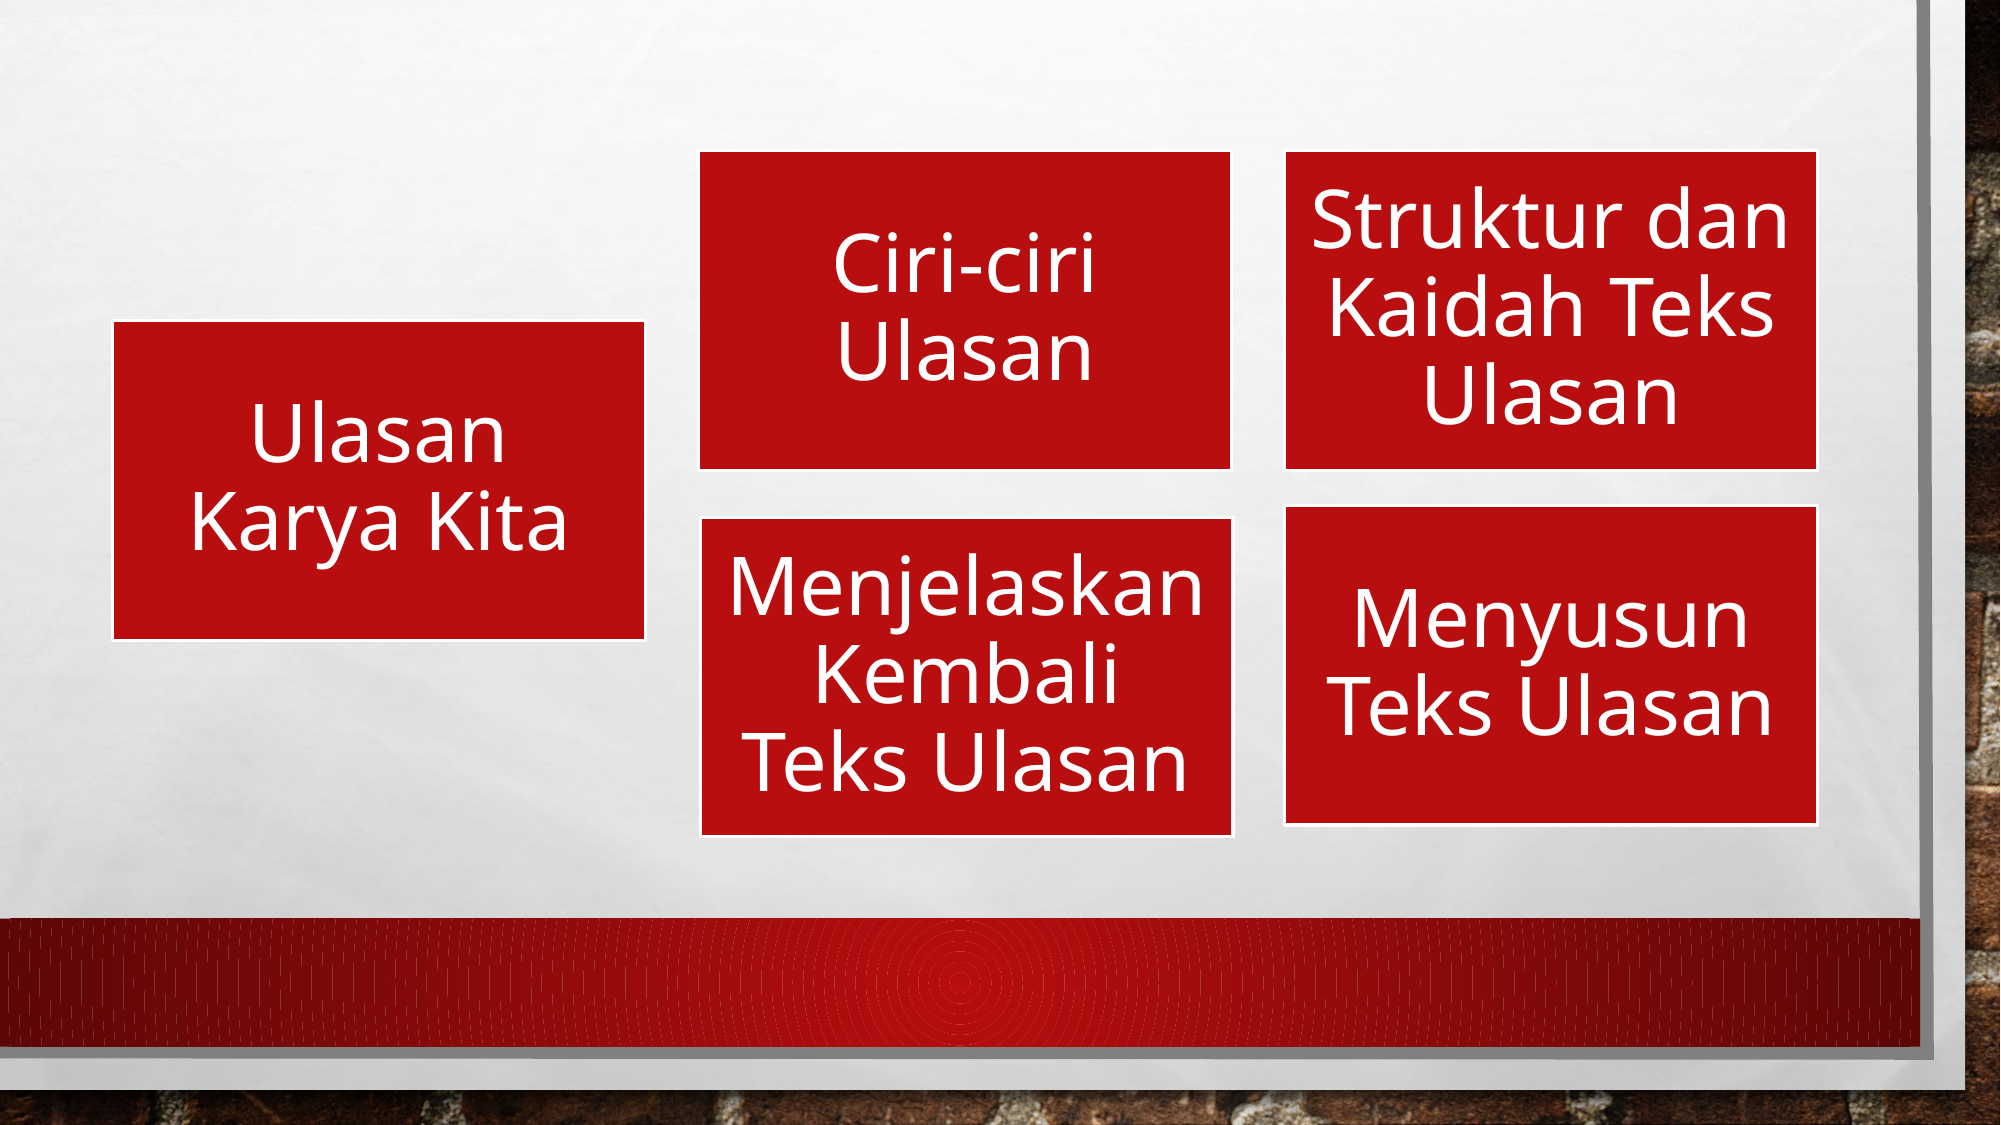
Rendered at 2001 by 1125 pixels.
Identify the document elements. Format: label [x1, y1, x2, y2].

picture [0, 0, 2000, 1125]
list [112, 111, 1818, 882]
